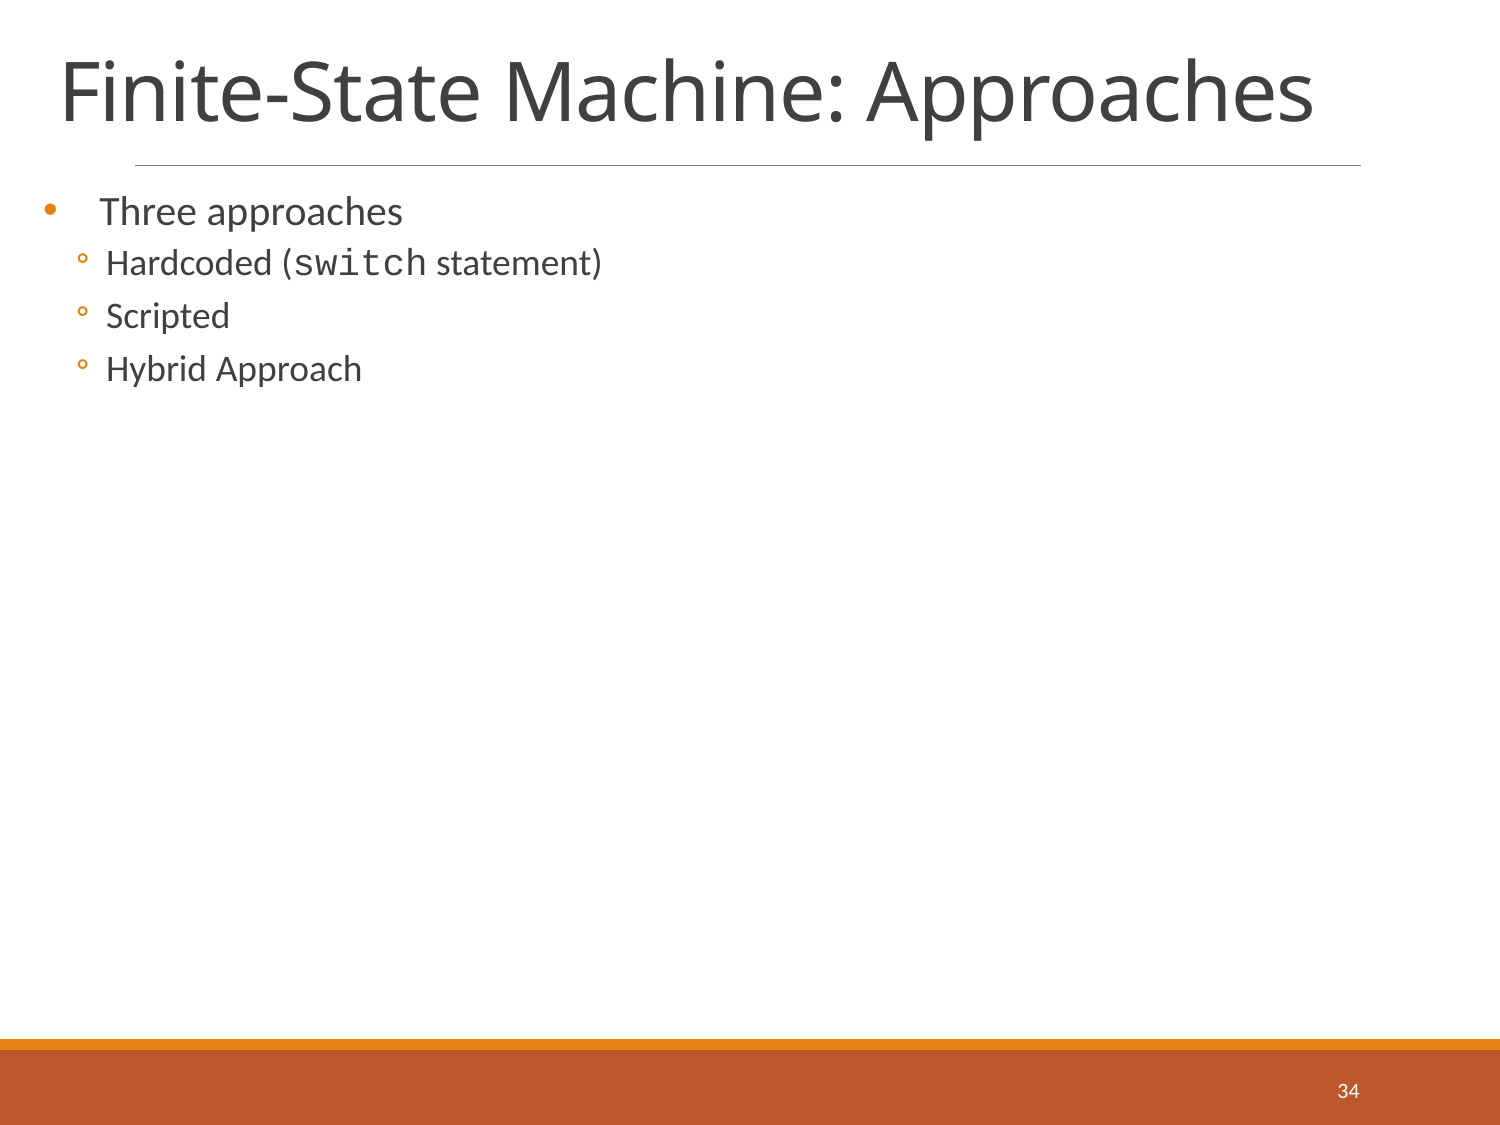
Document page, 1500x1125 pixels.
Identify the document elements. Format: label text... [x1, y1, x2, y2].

list Three approaches Hardcoded (switch statement) Scripted Hybrid Approach [43, 181, 1457, 1013]
title Finite-State Machine: Approaches [43, 26, 1457, 146]
slide_number 34 [1218, 1059, 1380, 1120]
